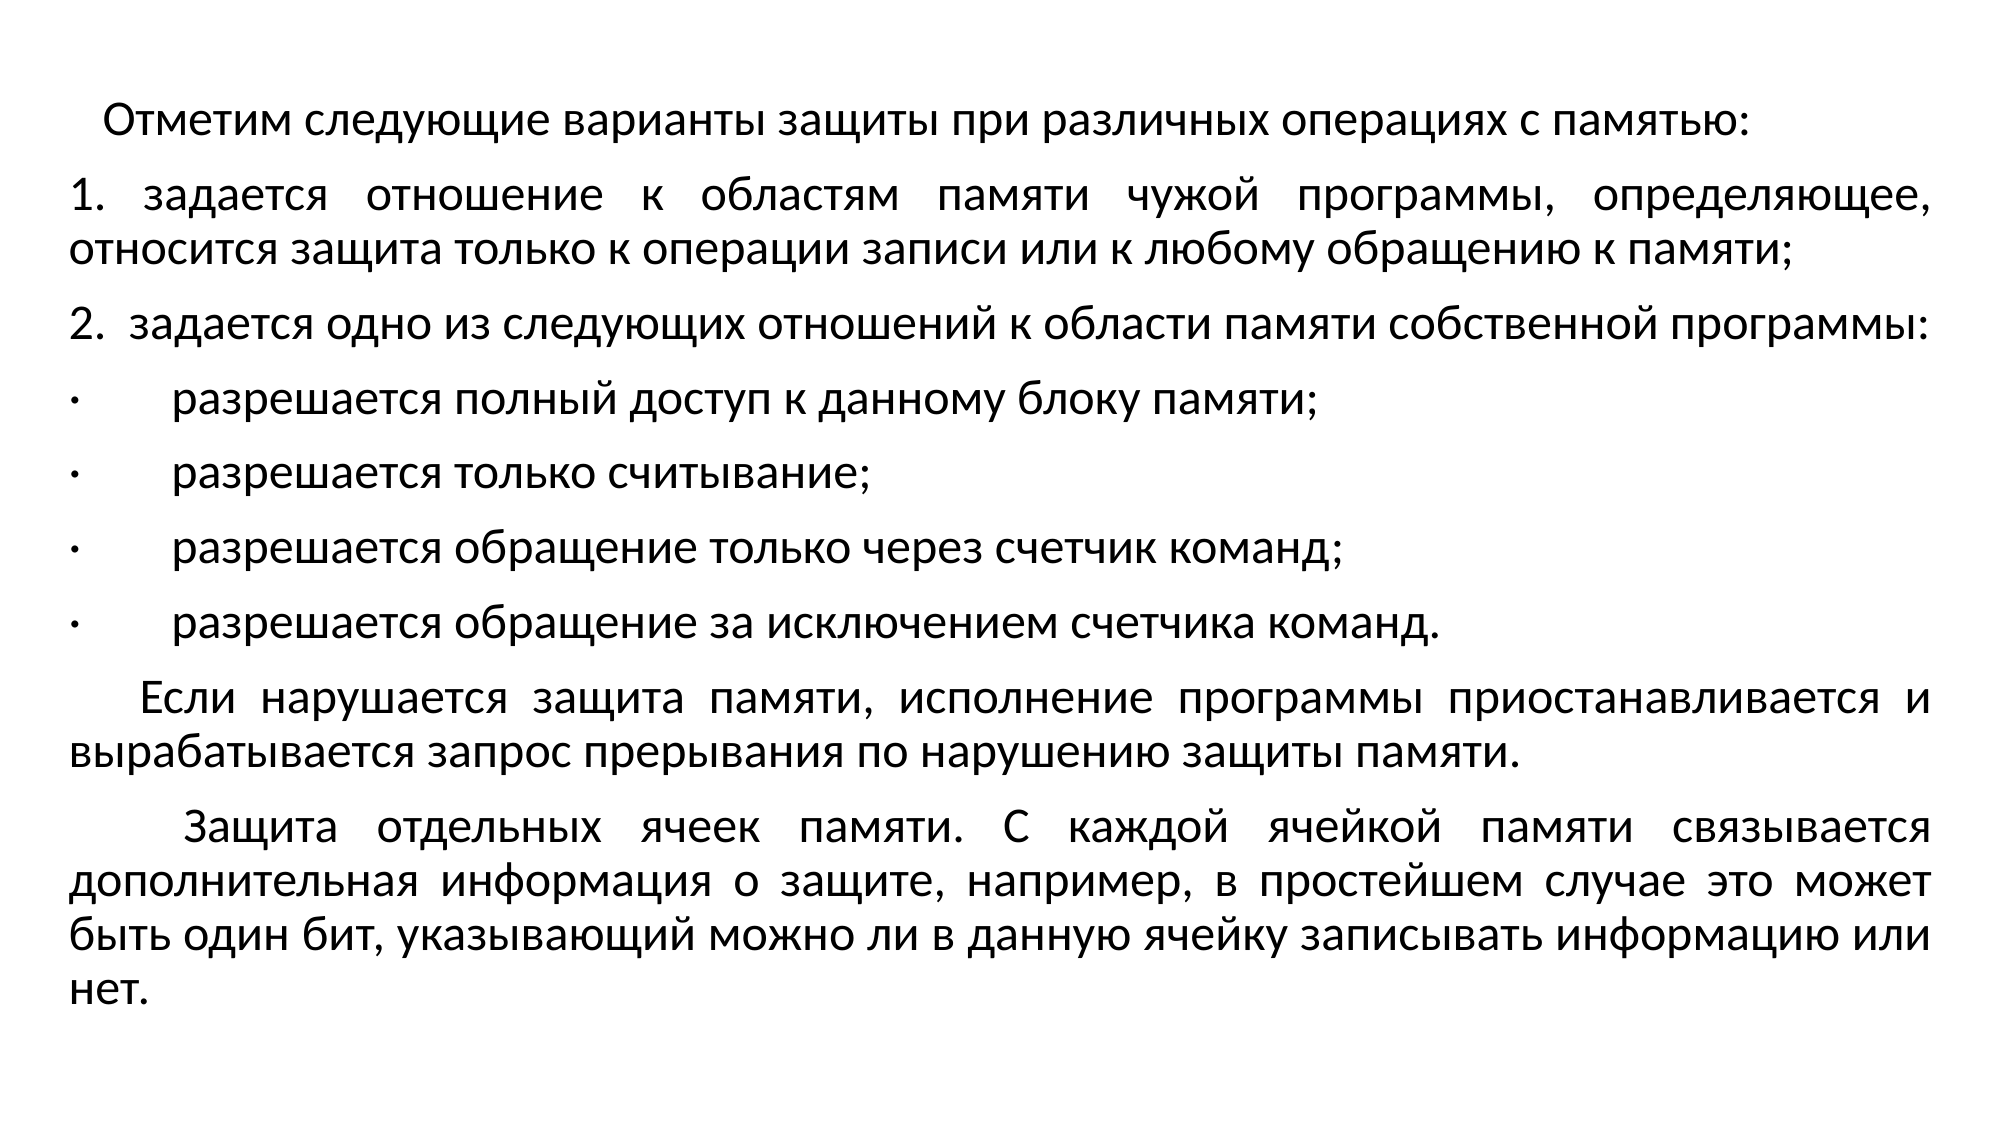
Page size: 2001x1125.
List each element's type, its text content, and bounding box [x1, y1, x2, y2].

list Отметим следующие варианты защиты при различных операциях с памятью: 1. задается отношение к областям памяти чужой программы, определяющее, относится защита только к операции записи или к любому обращению к памяти; 2. задается одно из следующих отношений к области памяти собственной программы: · разрешается полный доступ к данному блоку памяти; · разрешается только считывание; · разрешается обращение только через счетчик команд; · разрешается обращение за исключением счетчика команд. Если нарушается защита памяти, исполнение программы приостанавливается и вырабатывается запрос прерывания по нарушению защиты памяти. Защита отдельных ячеек памяти. С каждой ячейкой памяти связывается дополнительная информация о защите, например, в простейшем случае это может быть один бит, указывающий можно ли в данную ячейку записывать информацию или нет. [53, 85, 1948, 1014]
